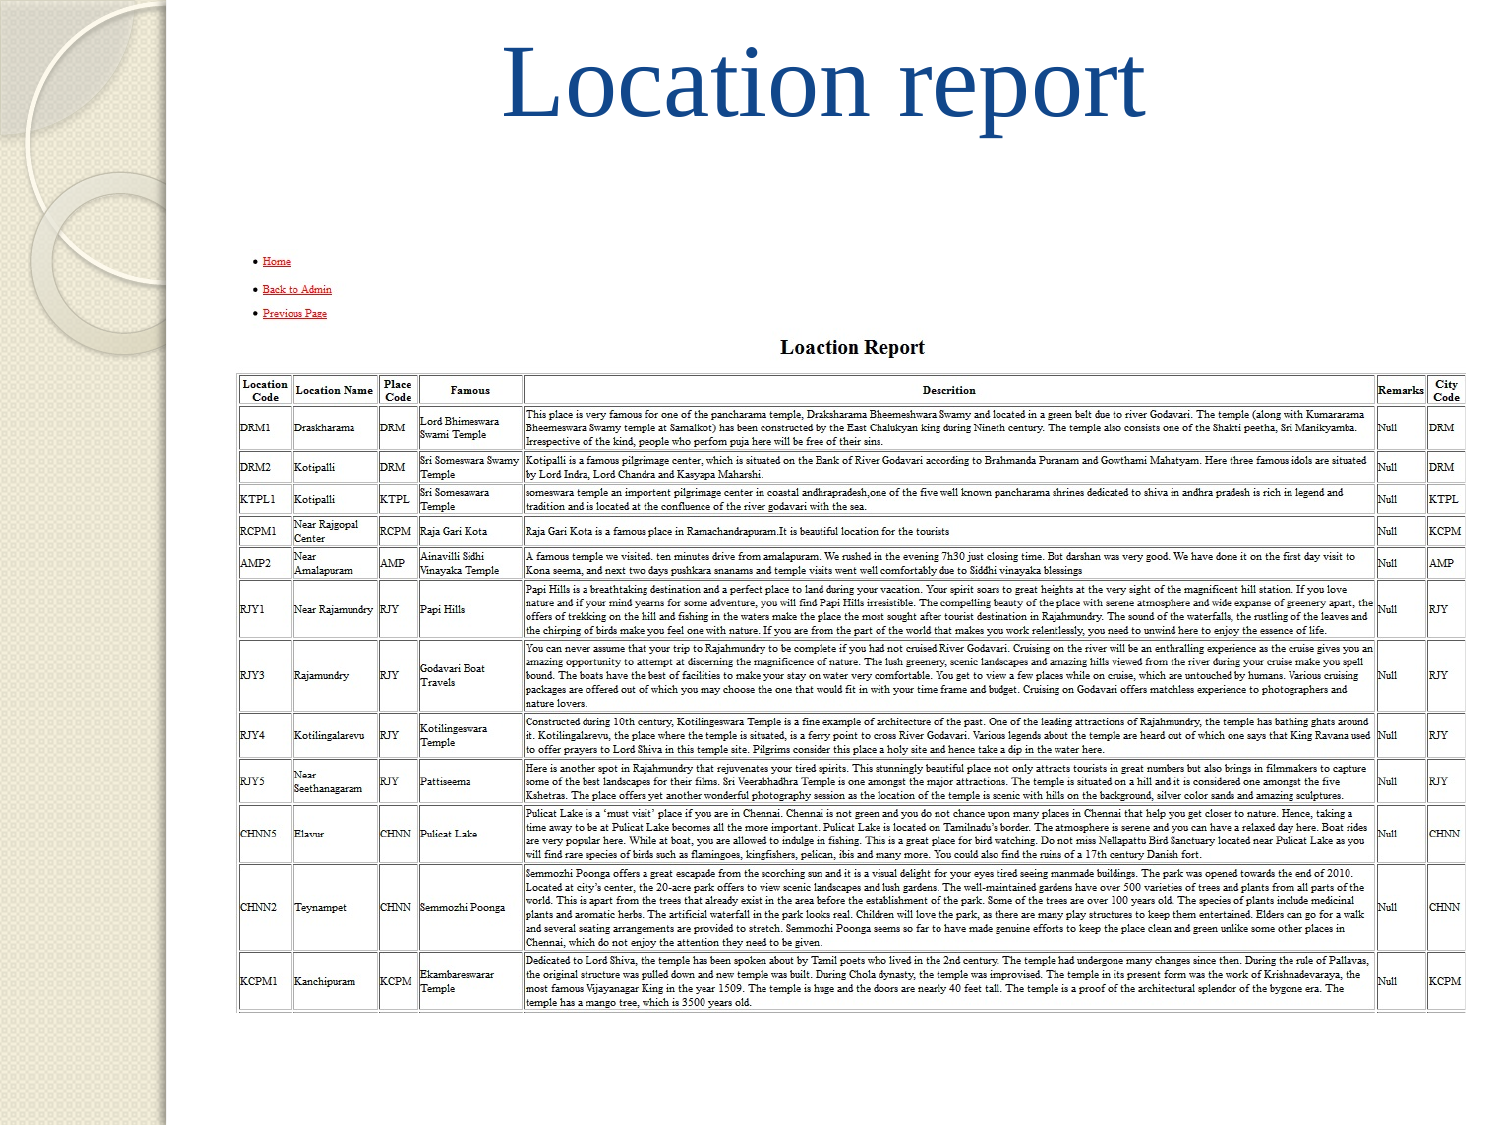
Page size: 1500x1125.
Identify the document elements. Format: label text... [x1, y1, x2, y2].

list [235, 249, 1466, 1014]
title Location report [150, 0, 1500, 150]
